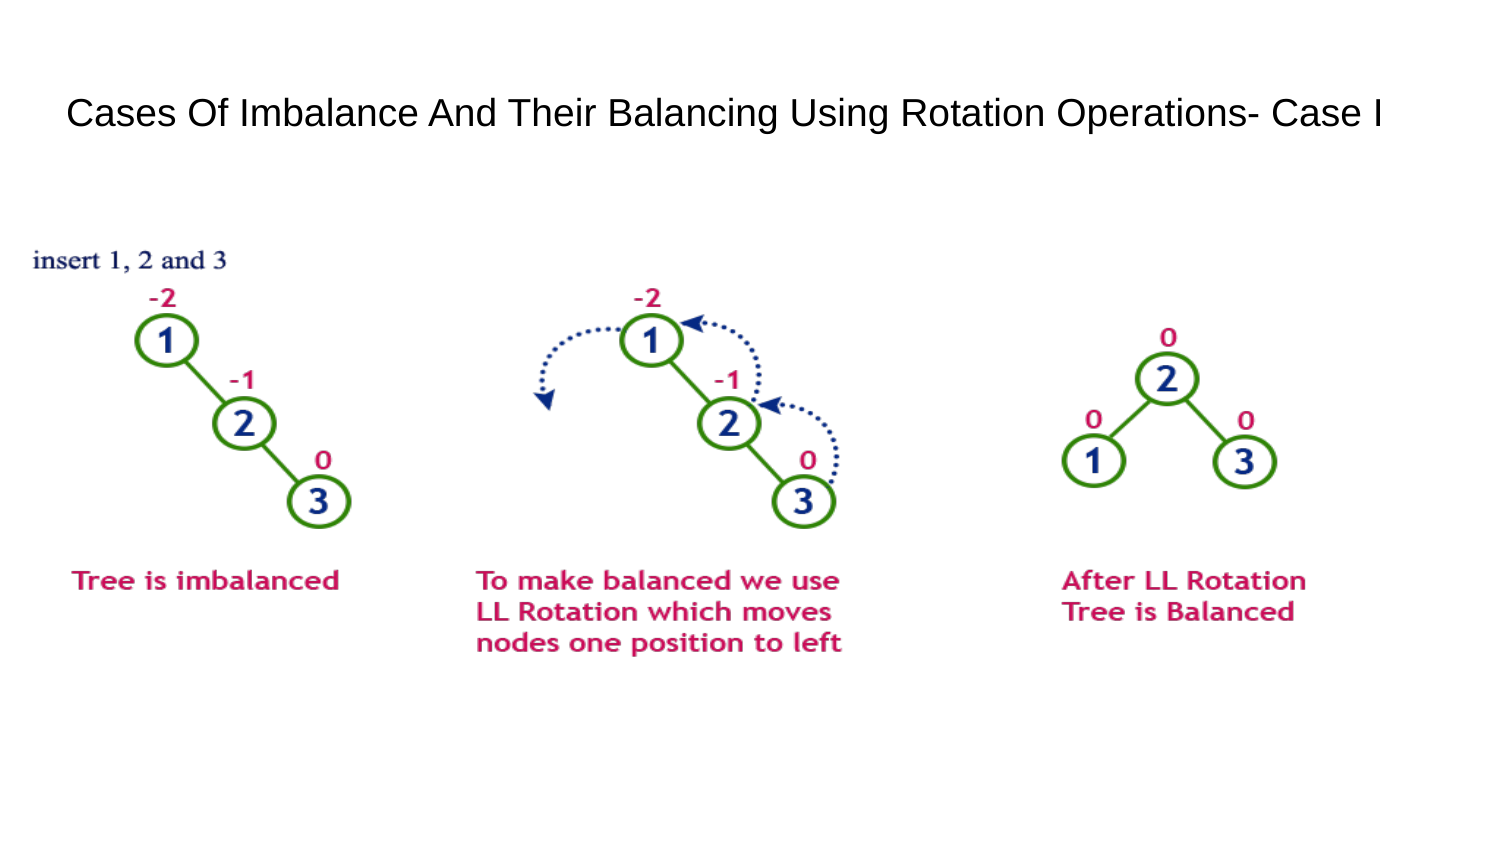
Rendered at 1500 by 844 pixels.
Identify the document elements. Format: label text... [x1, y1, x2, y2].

title Cases Of Imbalance And Their Balancing Using Rotation Operations- Case I [51, 72, 1449, 167]
picture [0, 219, 1500, 716]
